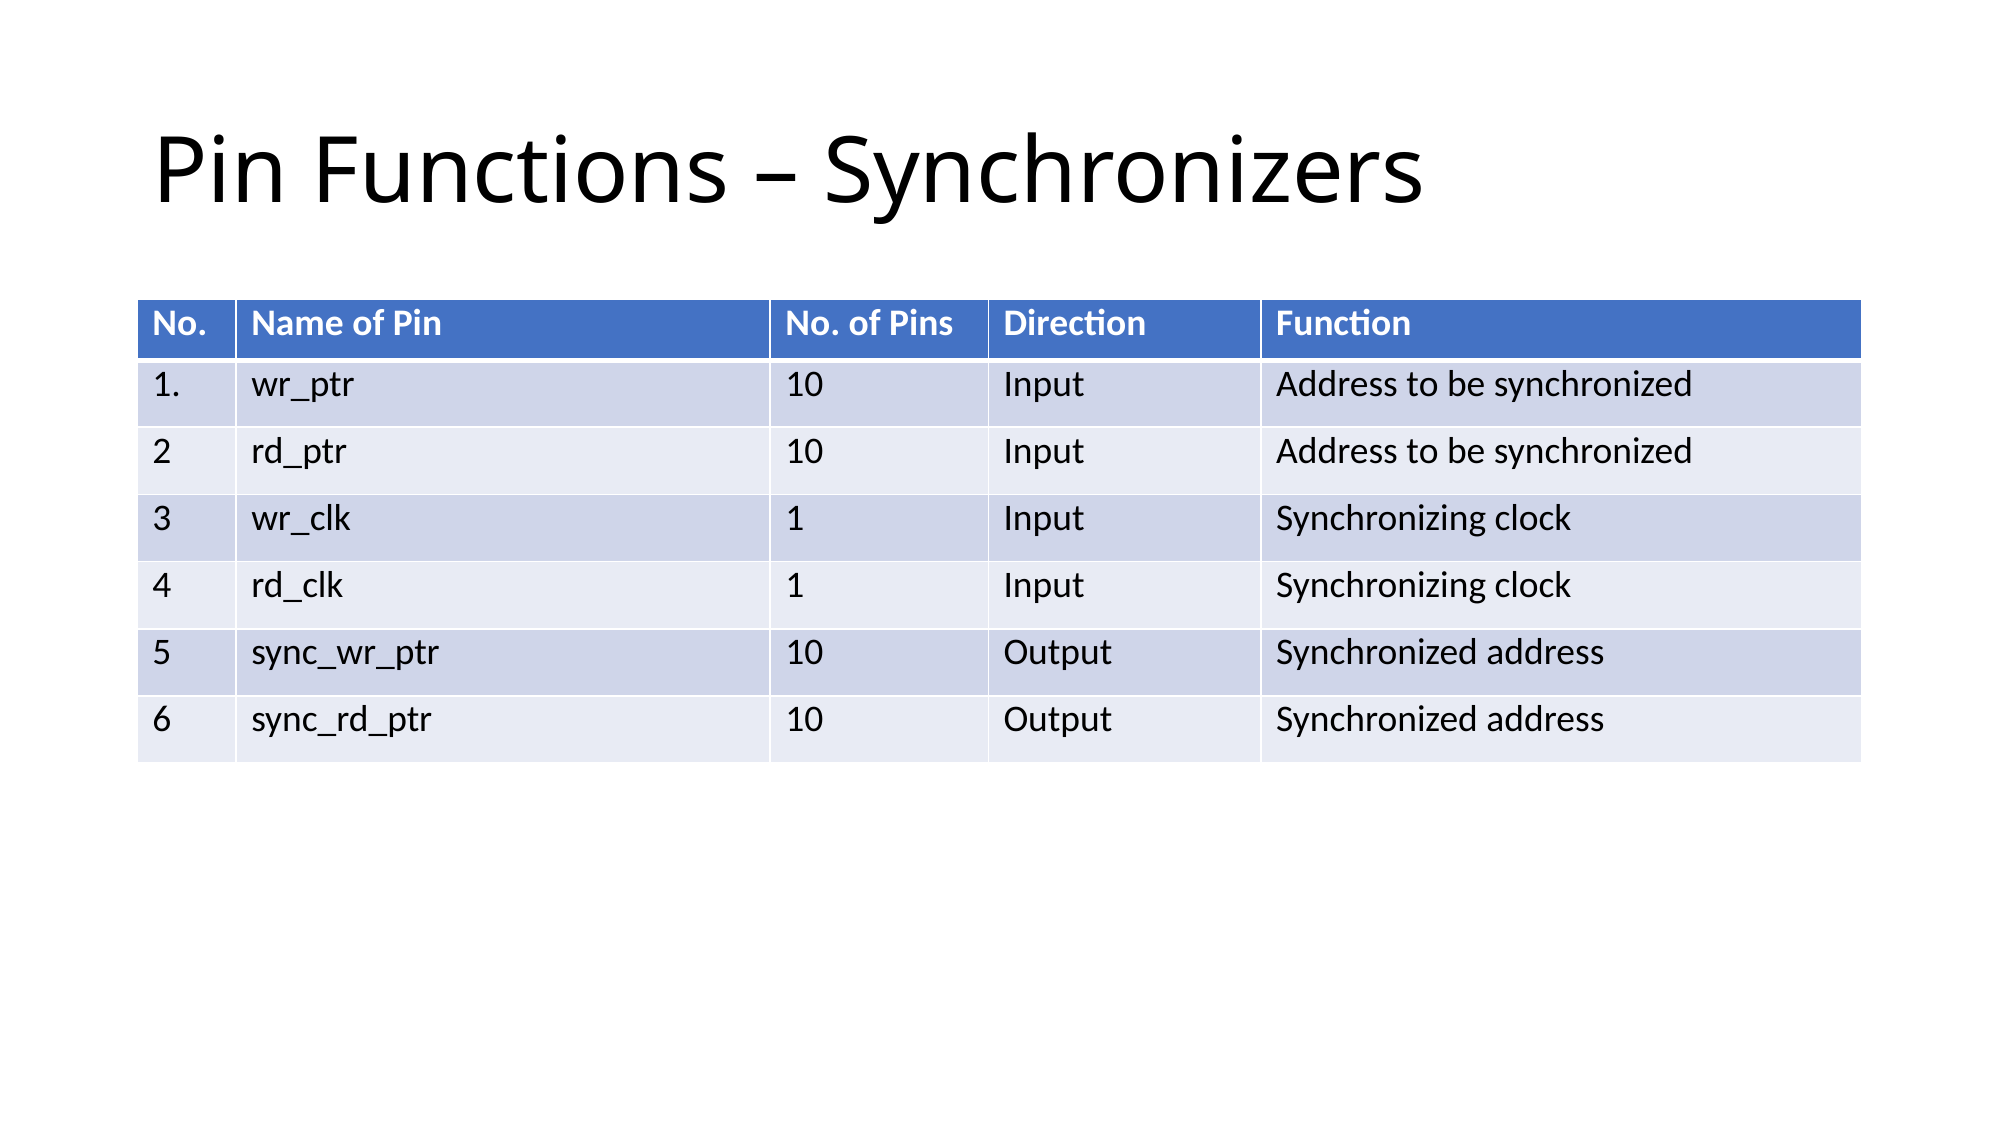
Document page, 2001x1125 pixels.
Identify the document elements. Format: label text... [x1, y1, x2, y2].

table_cell wr_ptr [237, 363, 769, 426]
table_header Direction [989, 300, 1260, 358]
table_cell Synchronizing clock [1262, 495, 1861, 561]
title Pin Functions – Synchronizers [137, 59, 1863, 278]
table_cell Output [989, 630, 1260, 695]
table_cell sync_wr_ptr [237, 630, 769, 695]
table_cell rd_ptr [237, 428, 769, 494]
table_cell Output [989, 697, 1260, 762]
table_cell 5 [138, 630, 235, 695]
table_cell 2 [138, 428, 235, 494]
table_cell Address to be synchronized [1262, 428, 1861, 494]
table_cell Input [989, 428, 1260, 494]
table_cell Synchronizing clock [1262, 562, 1861, 628]
table_header Function [1262, 300, 1861, 358]
table_cell 1 [771, 562, 988, 628]
table_cell 1. [138, 363, 235, 426]
table_cell 4 [138, 562, 235, 628]
table_cell wr_clk [237, 495, 769, 561]
table_cell Synchronized address [1262, 630, 1861, 695]
table_cell sync_rd_ptr [237, 697, 769, 762]
table_header No. [138, 300, 235, 358]
table_header Name of Pin [237, 300, 769, 358]
table_cell Input [989, 363, 1260, 426]
table_header No. of Pins [771, 300, 988, 358]
table_cell rd_clk [237, 562, 769, 628]
table_cell Input [989, 562, 1260, 628]
table_cell 6 [138, 697, 235, 762]
table_cell 10 [771, 363, 988, 426]
table_cell 10 [771, 630, 988, 695]
table_cell Address to be synchronized [1262, 363, 1861, 426]
table_cell Input [989, 495, 1260, 561]
table_cell Synchronized address [1262, 697, 1861, 762]
table_cell 10 [771, 697, 988, 762]
table_cell 3 [138, 495, 235, 561]
table_cell 1 [771, 495, 988, 561]
table_cell 10 [771, 428, 988, 494]
